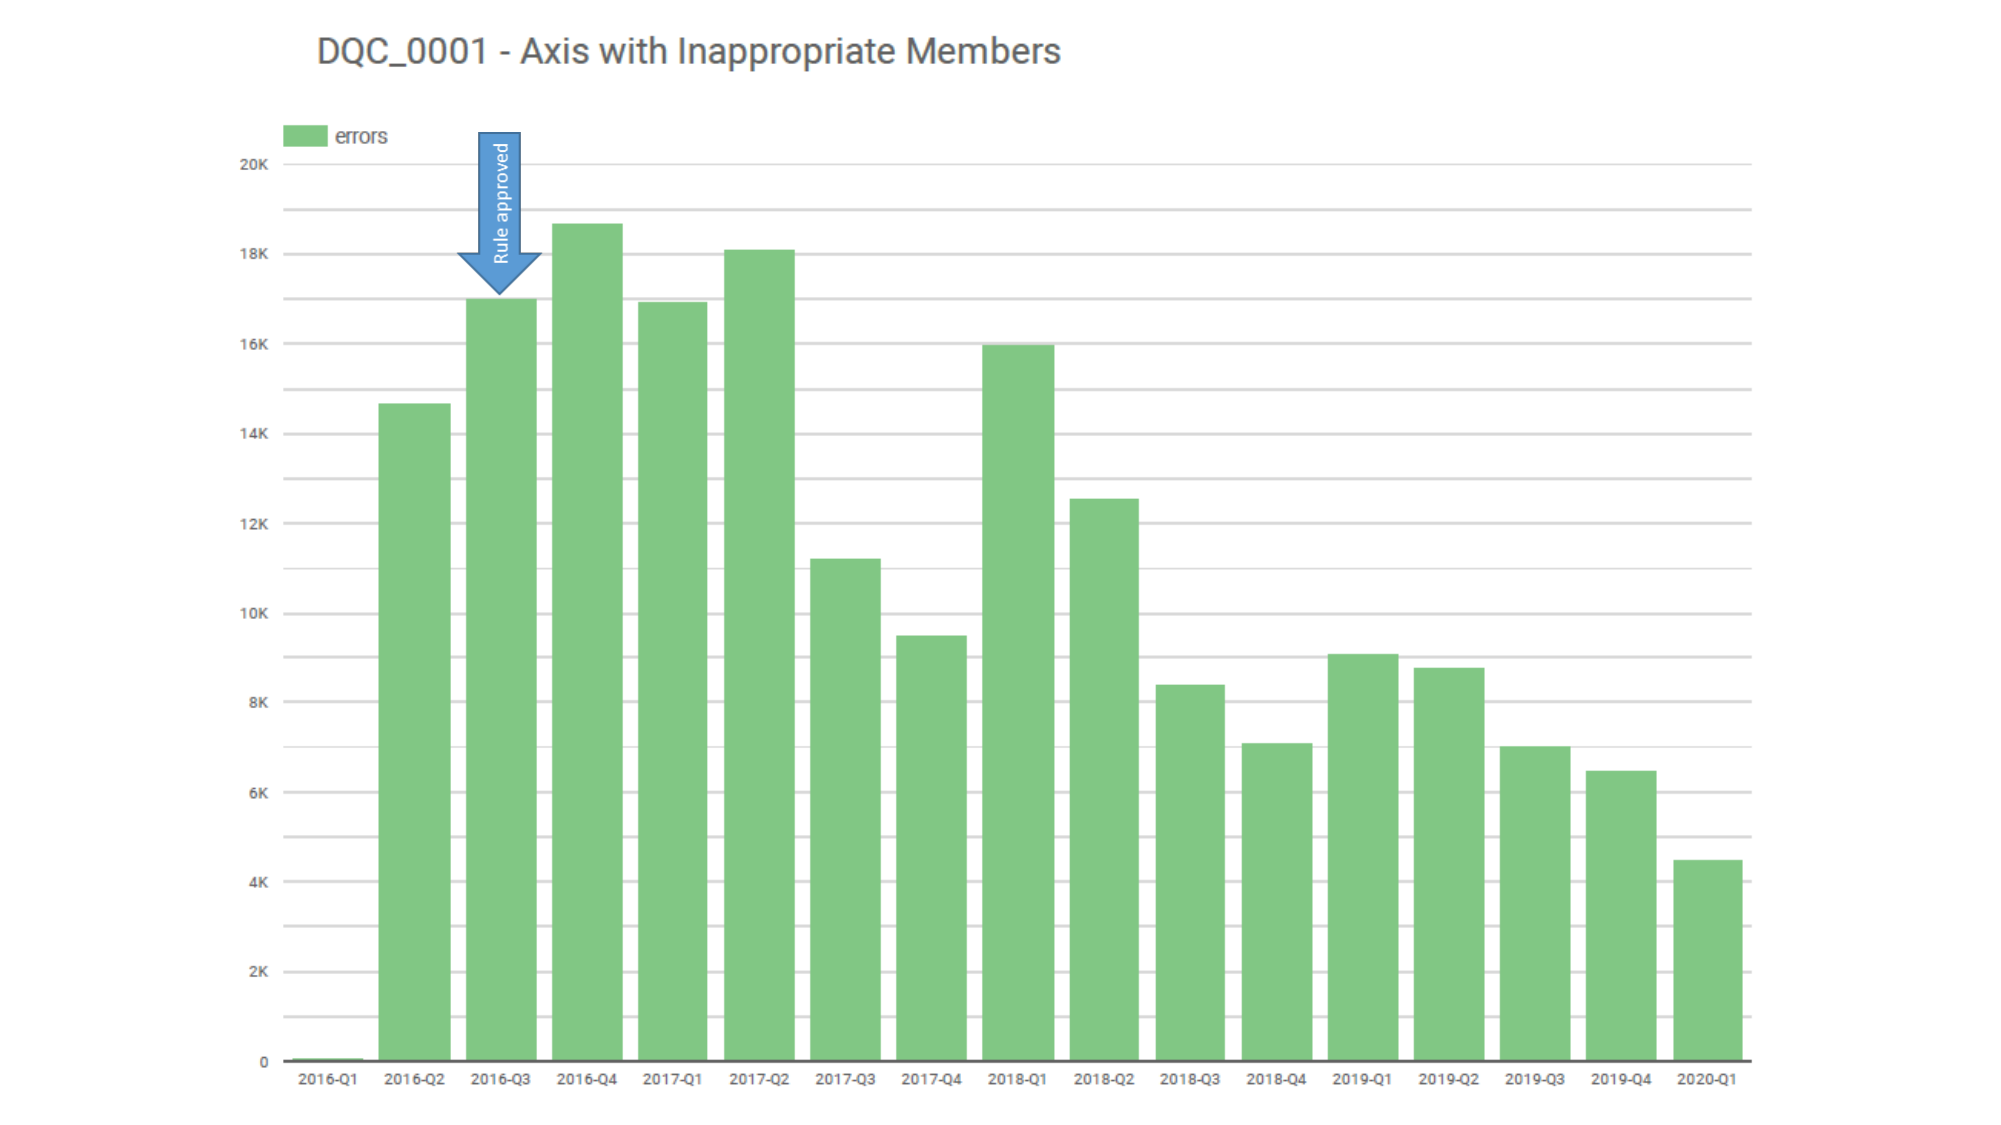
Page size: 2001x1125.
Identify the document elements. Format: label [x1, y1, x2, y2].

picture [231, 28, 1767, 1102]
